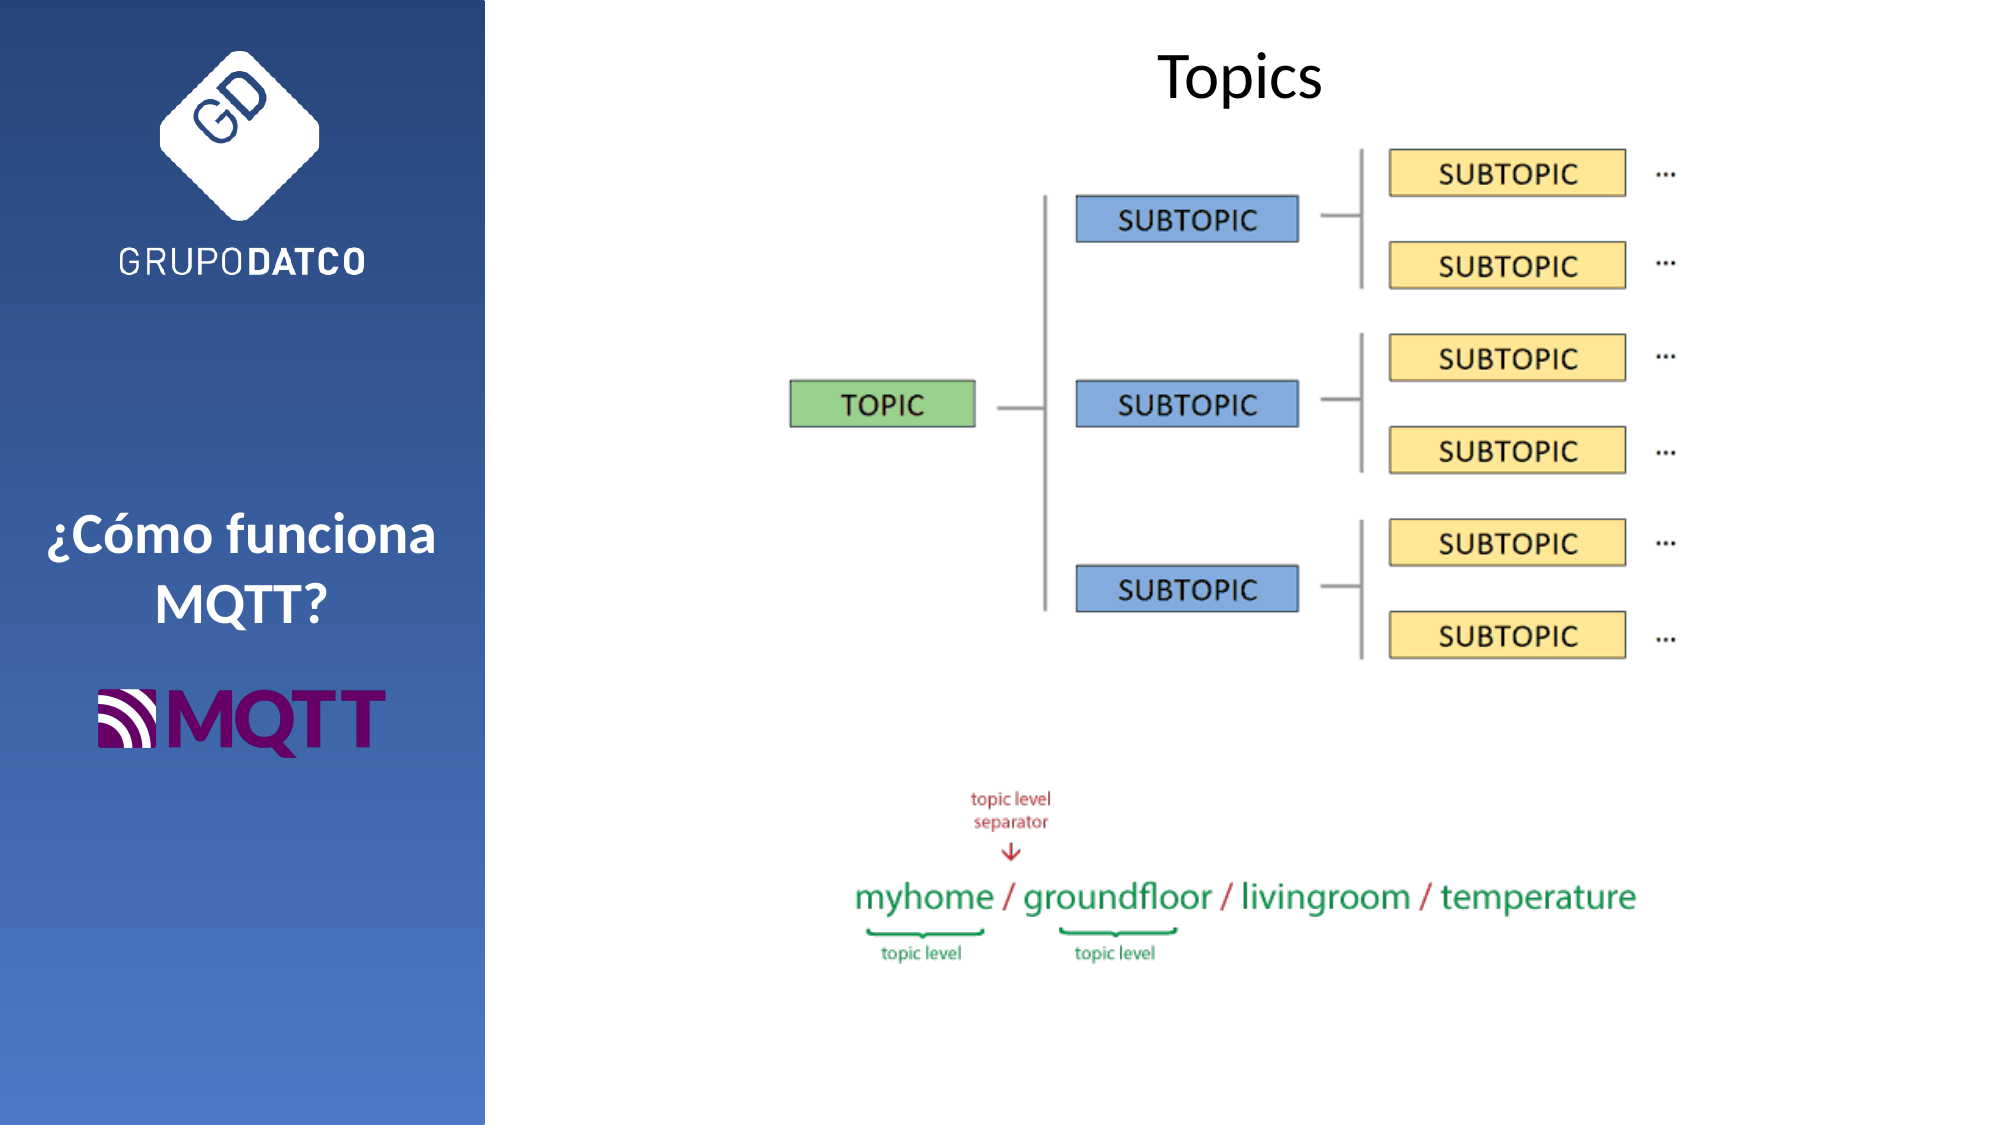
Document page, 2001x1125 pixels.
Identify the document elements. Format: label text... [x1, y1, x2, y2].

text_box [0, 0, 486, 1125]
text_box ¿Cómo funciona MQTT? [16, 487, 468, 643]
picture [742, 763, 1743, 997]
picture [773, 138, 1711, 669]
text_box Topics [1142, 24, 1342, 120]
picture [85, 683, 399, 764]
picture [115, 46, 369, 280]
